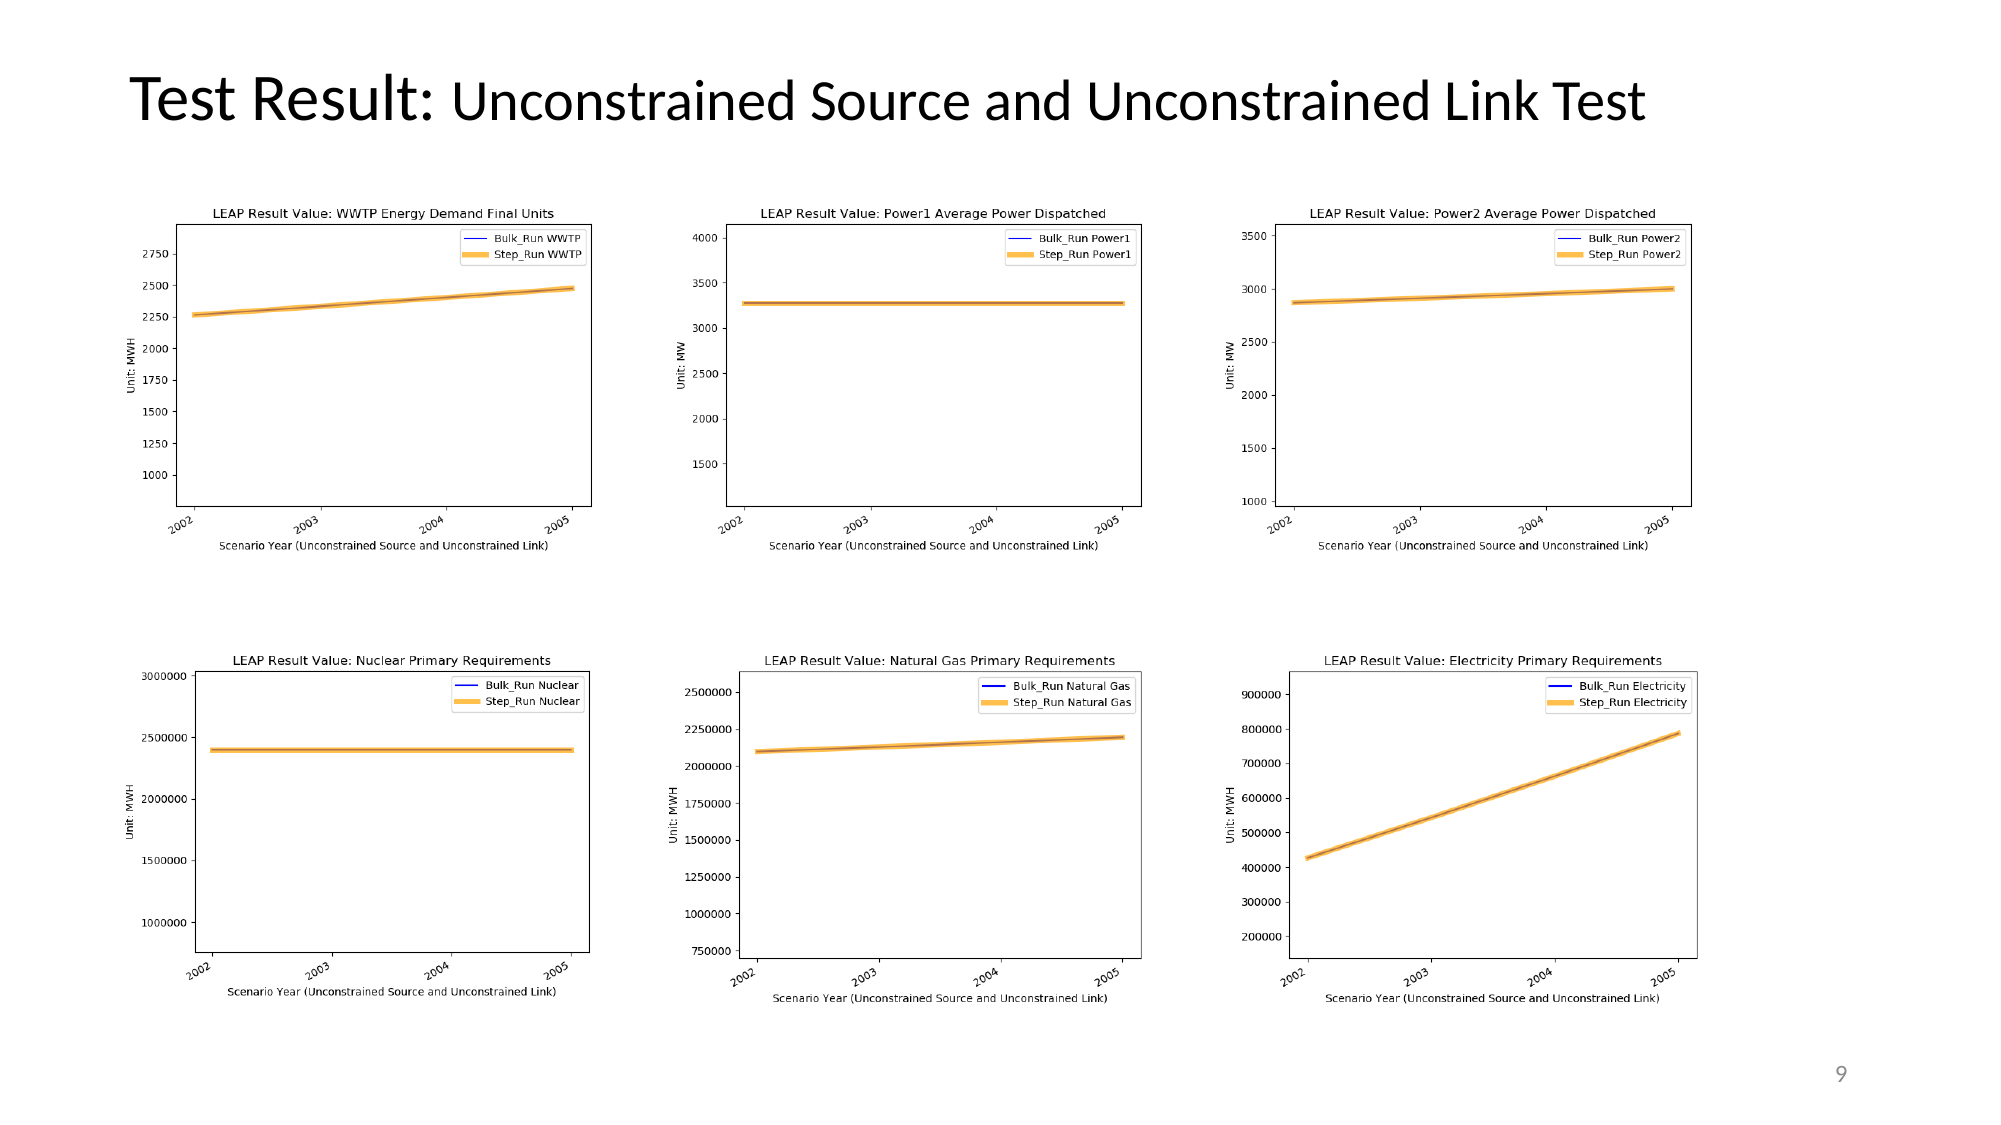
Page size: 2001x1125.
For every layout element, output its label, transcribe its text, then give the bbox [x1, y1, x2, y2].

picture [1214, 197, 1702, 562]
picture [657, 644, 1152, 1015]
text_box Test Result: Unconstrained Source and Unconstrained Link Test [115, 46, 1764, 141]
picture [115, 197, 602, 562]
picture [1214, 644, 1708, 1015]
picture [664, 197, 1152, 562]
slide_number 9 [1412, 1042, 1863, 1103]
picture [114, 644, 600, 1008]
